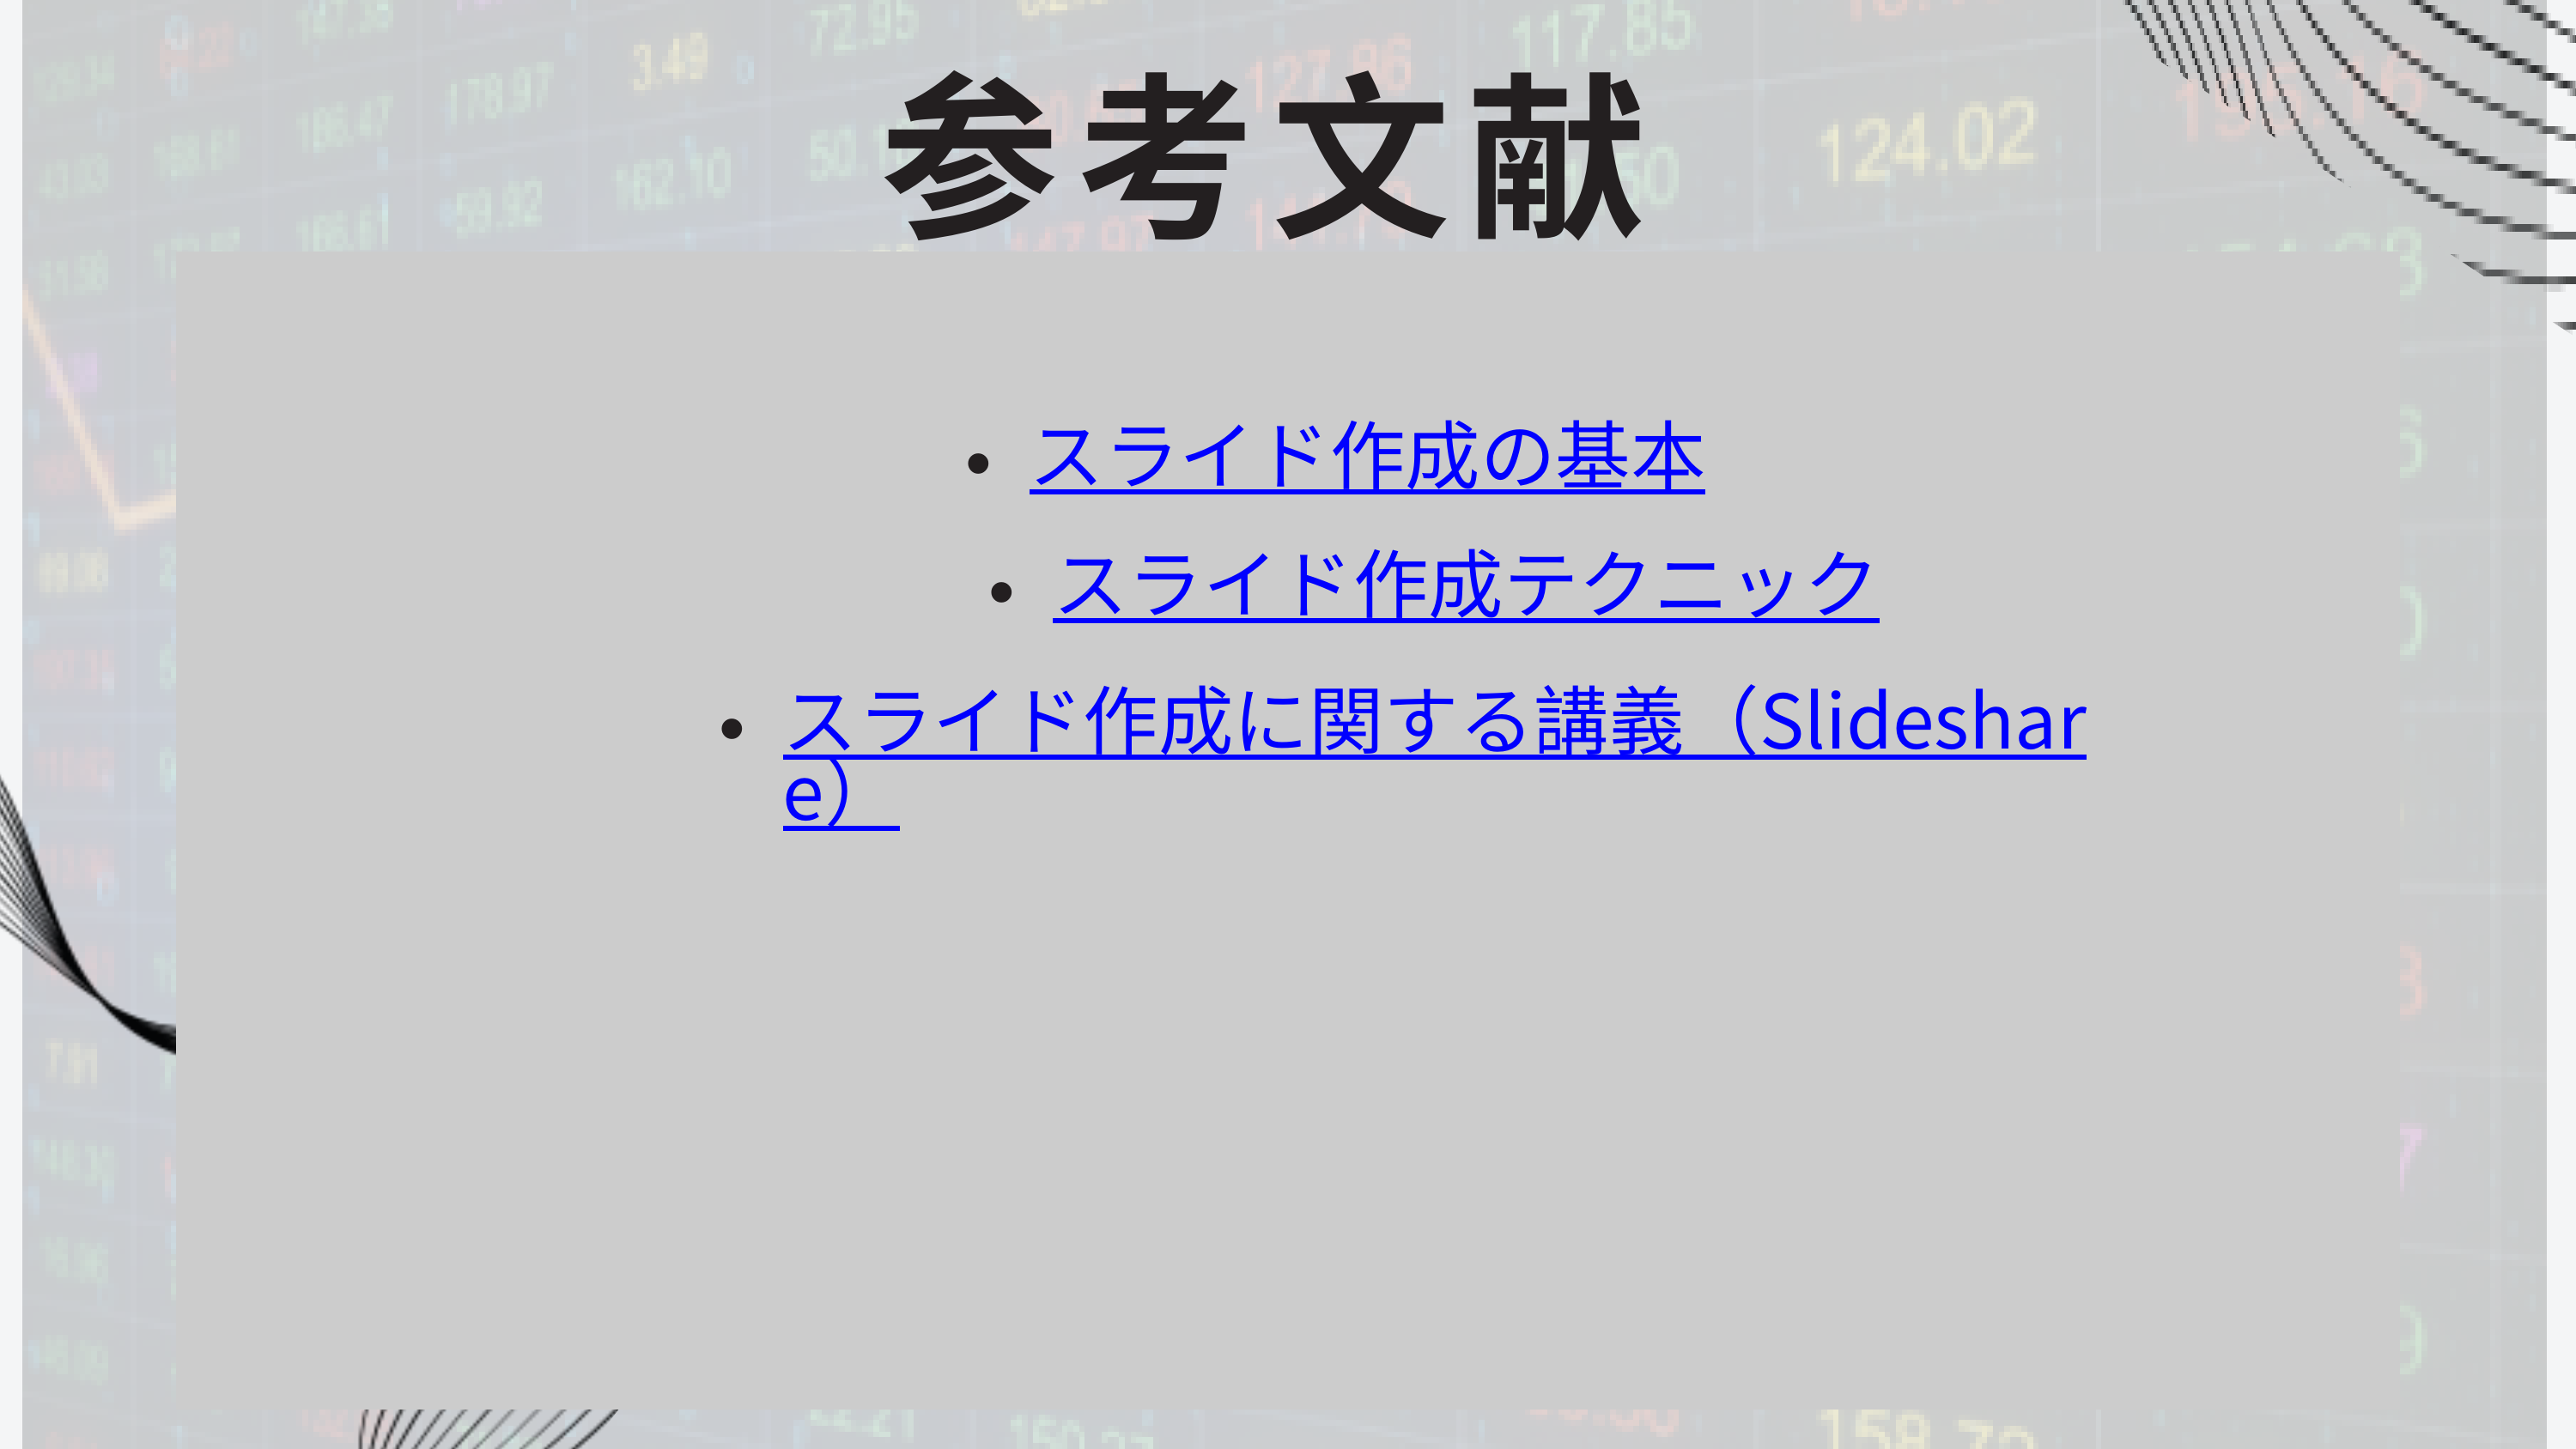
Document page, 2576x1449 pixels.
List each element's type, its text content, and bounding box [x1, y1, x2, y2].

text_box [176, 251, 2400, 1410]
text_box [2068, 0, 2576, 338]
text_box 参考文献 [690, 14, 1838, 249]
text_box [0, 0, 2576, 1449]
text_box [0, 694, 613, 1449]
